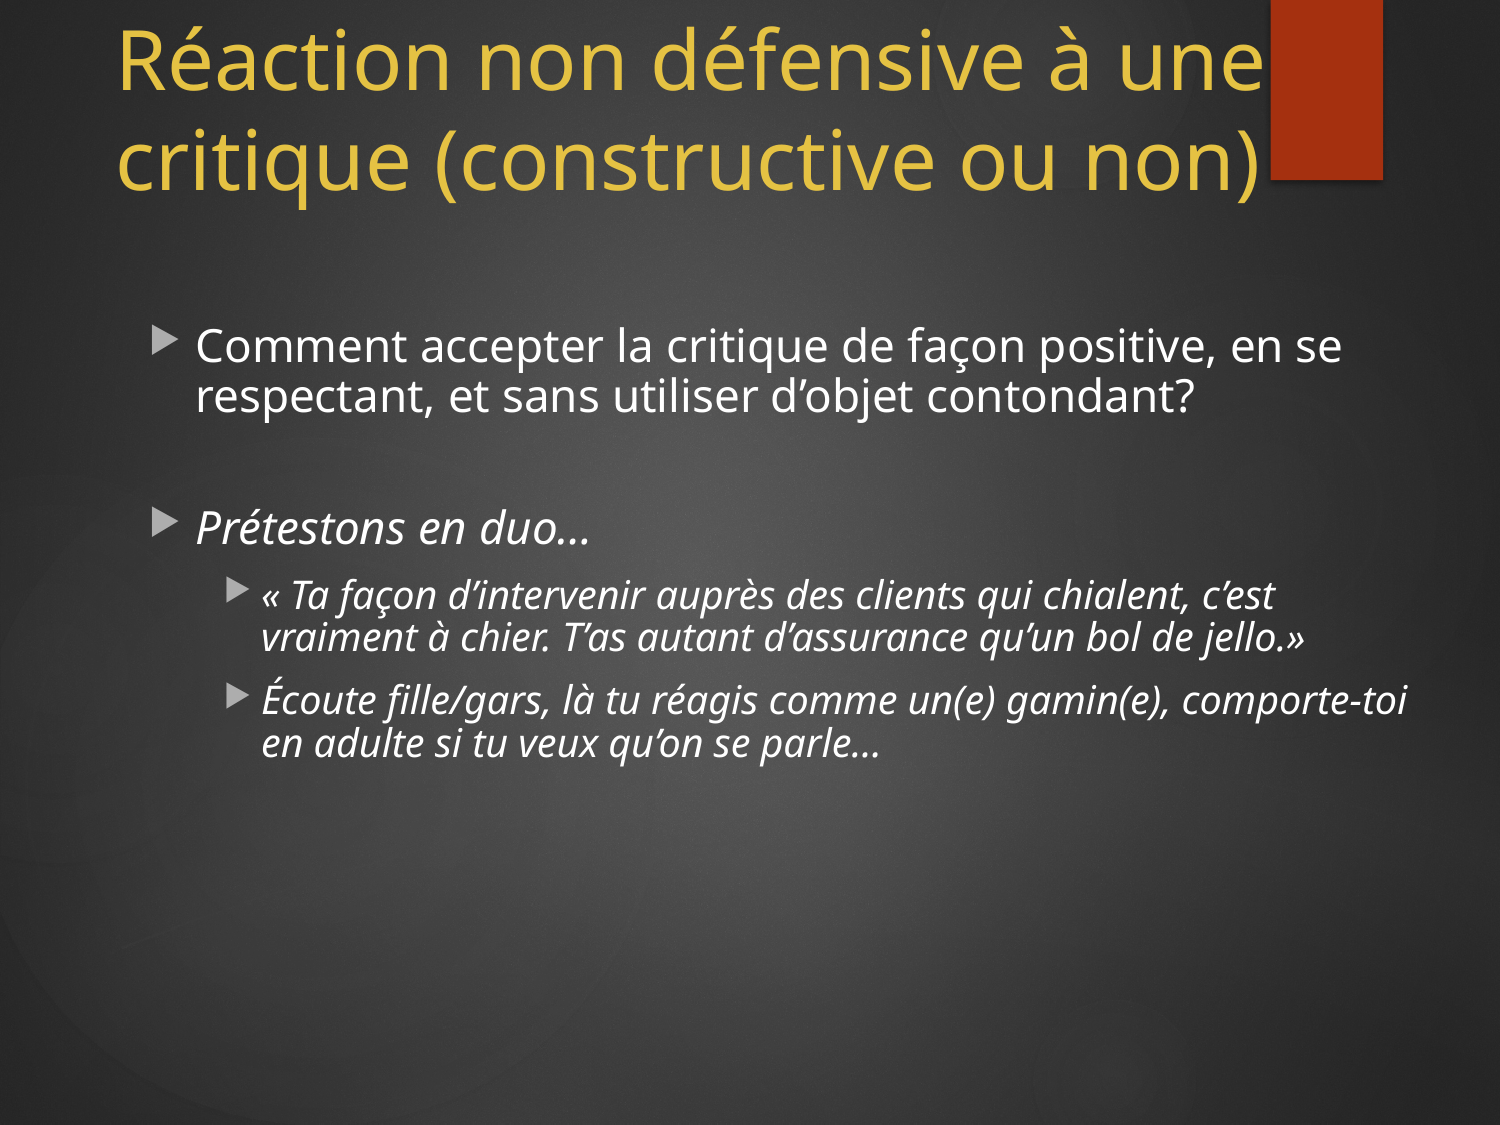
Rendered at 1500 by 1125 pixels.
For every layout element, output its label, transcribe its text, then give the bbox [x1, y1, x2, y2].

list Comment accepter la critique de façon positive, en se respectant, et sans utiliser d’objet contondant? Prétestons en duo… « Ta façon d’intervenir auprès des clients qui chialent, c’est vraiment à chier. T’as autant d’assurance qu’un bol de jello.» Écoute fille/gars, là tu réagis comme un(e) gamin(e), comporte-toi en adulte si tu veux qu’on se parle… [58, 262, 1454, 1102]
title Réaction non défensive à une critique (constructive ou non) [100, 0, 1438, 200]
